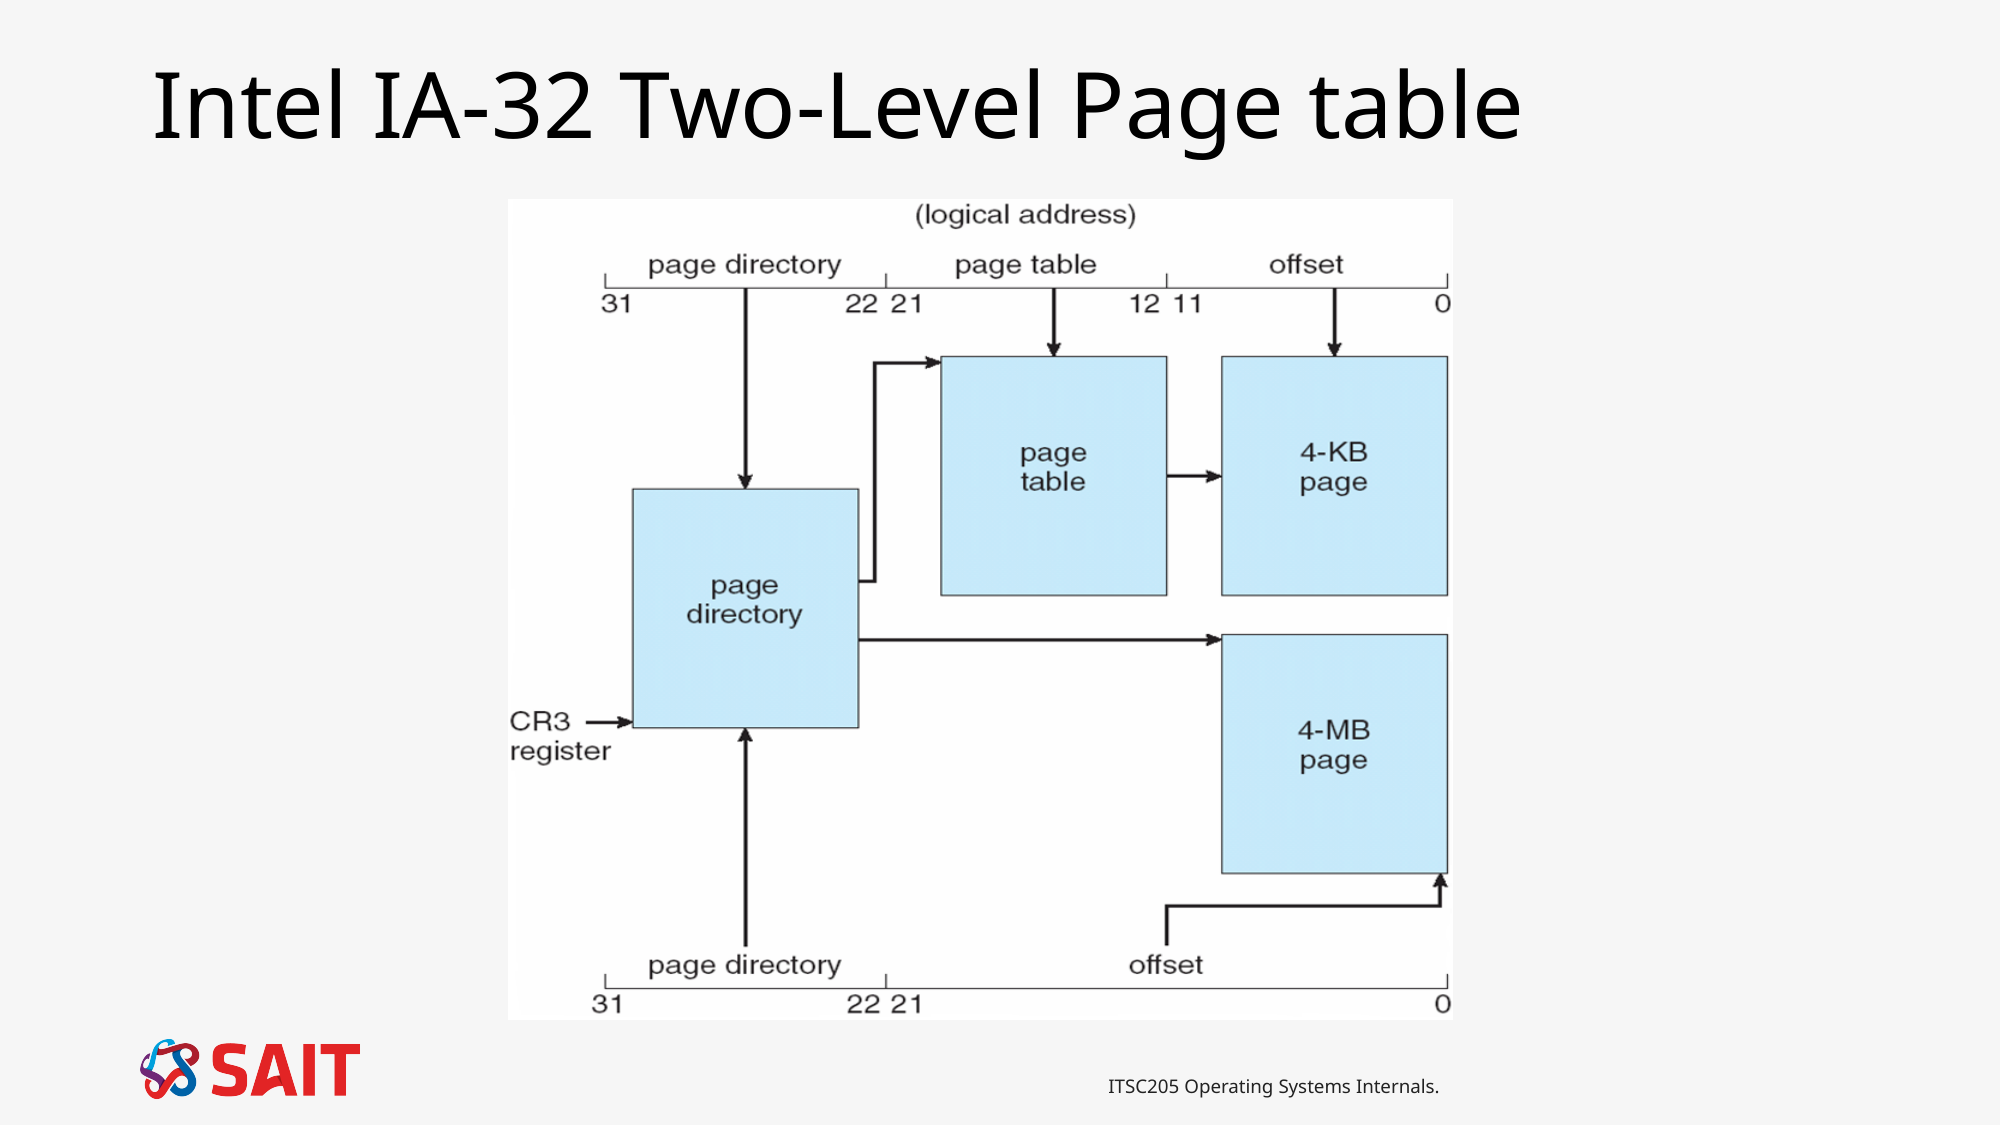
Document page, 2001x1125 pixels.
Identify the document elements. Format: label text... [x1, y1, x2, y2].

title Intel IA-32 Two-Level Page table [137, 0, 1863, 218]
picture [508, 199, 1453, 1020]
footer ITSC205 Operating Systems Internals. [858, 1048, 1690, 1109]
picture [114, 1013, 386, 1125]
